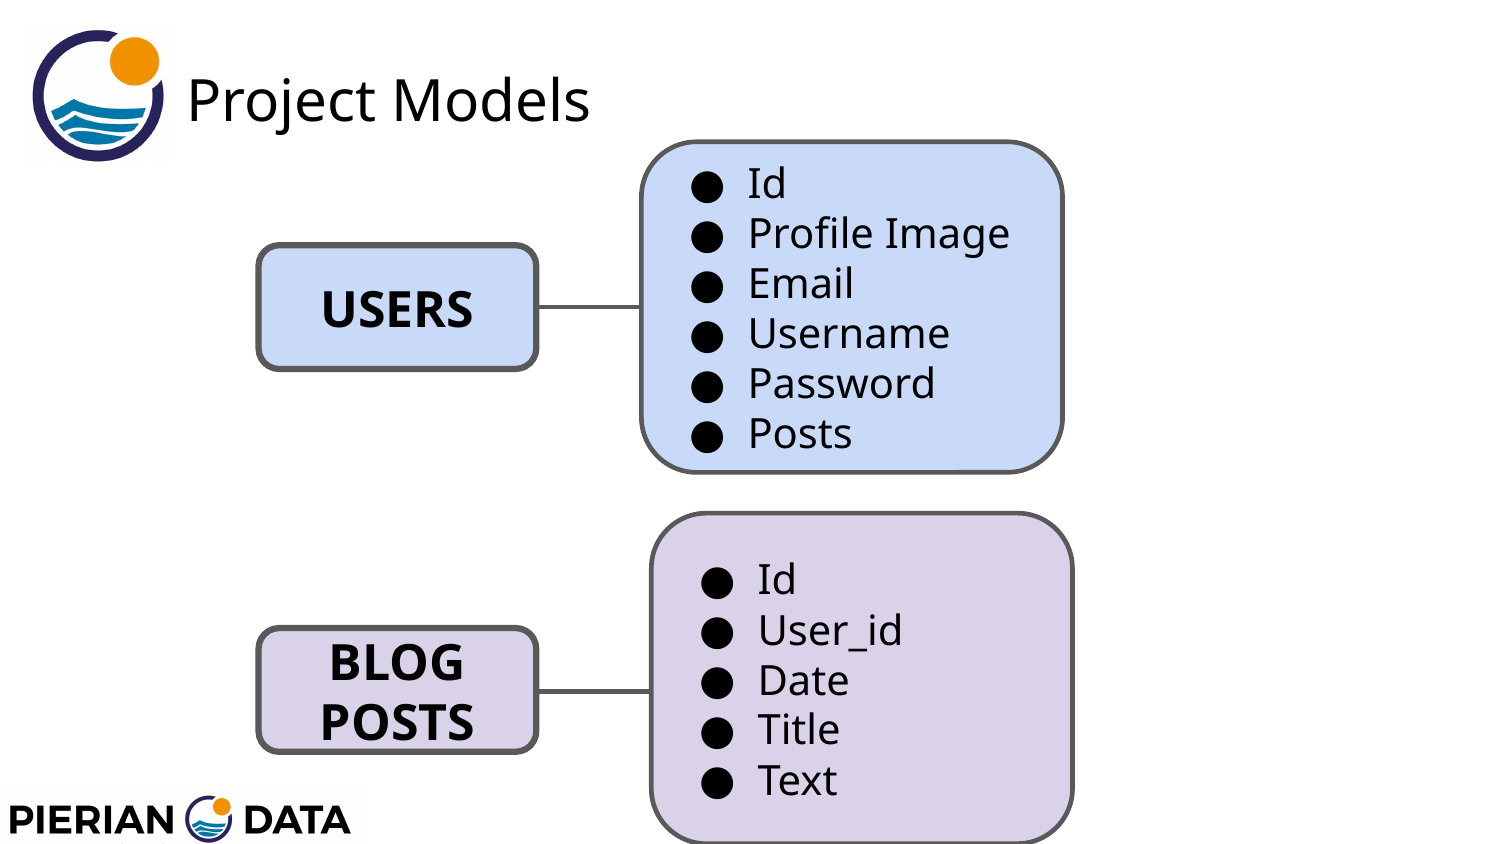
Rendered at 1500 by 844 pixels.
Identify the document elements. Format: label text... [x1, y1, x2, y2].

text_box Id Profile Image Email Username Password Posts [641, 141, 1063, 473]
text_box Id User_id Date Title Text [651, 513, 1073, 844]
title Project Models [176, 48, 1449, 143]
text_box USERS [258, 245, 537, 369]
picture [0, 787, 368, 844]
text_box BLOG POSTS [258, 628, 537, 752]
picture [24, 24, 172, 167]
